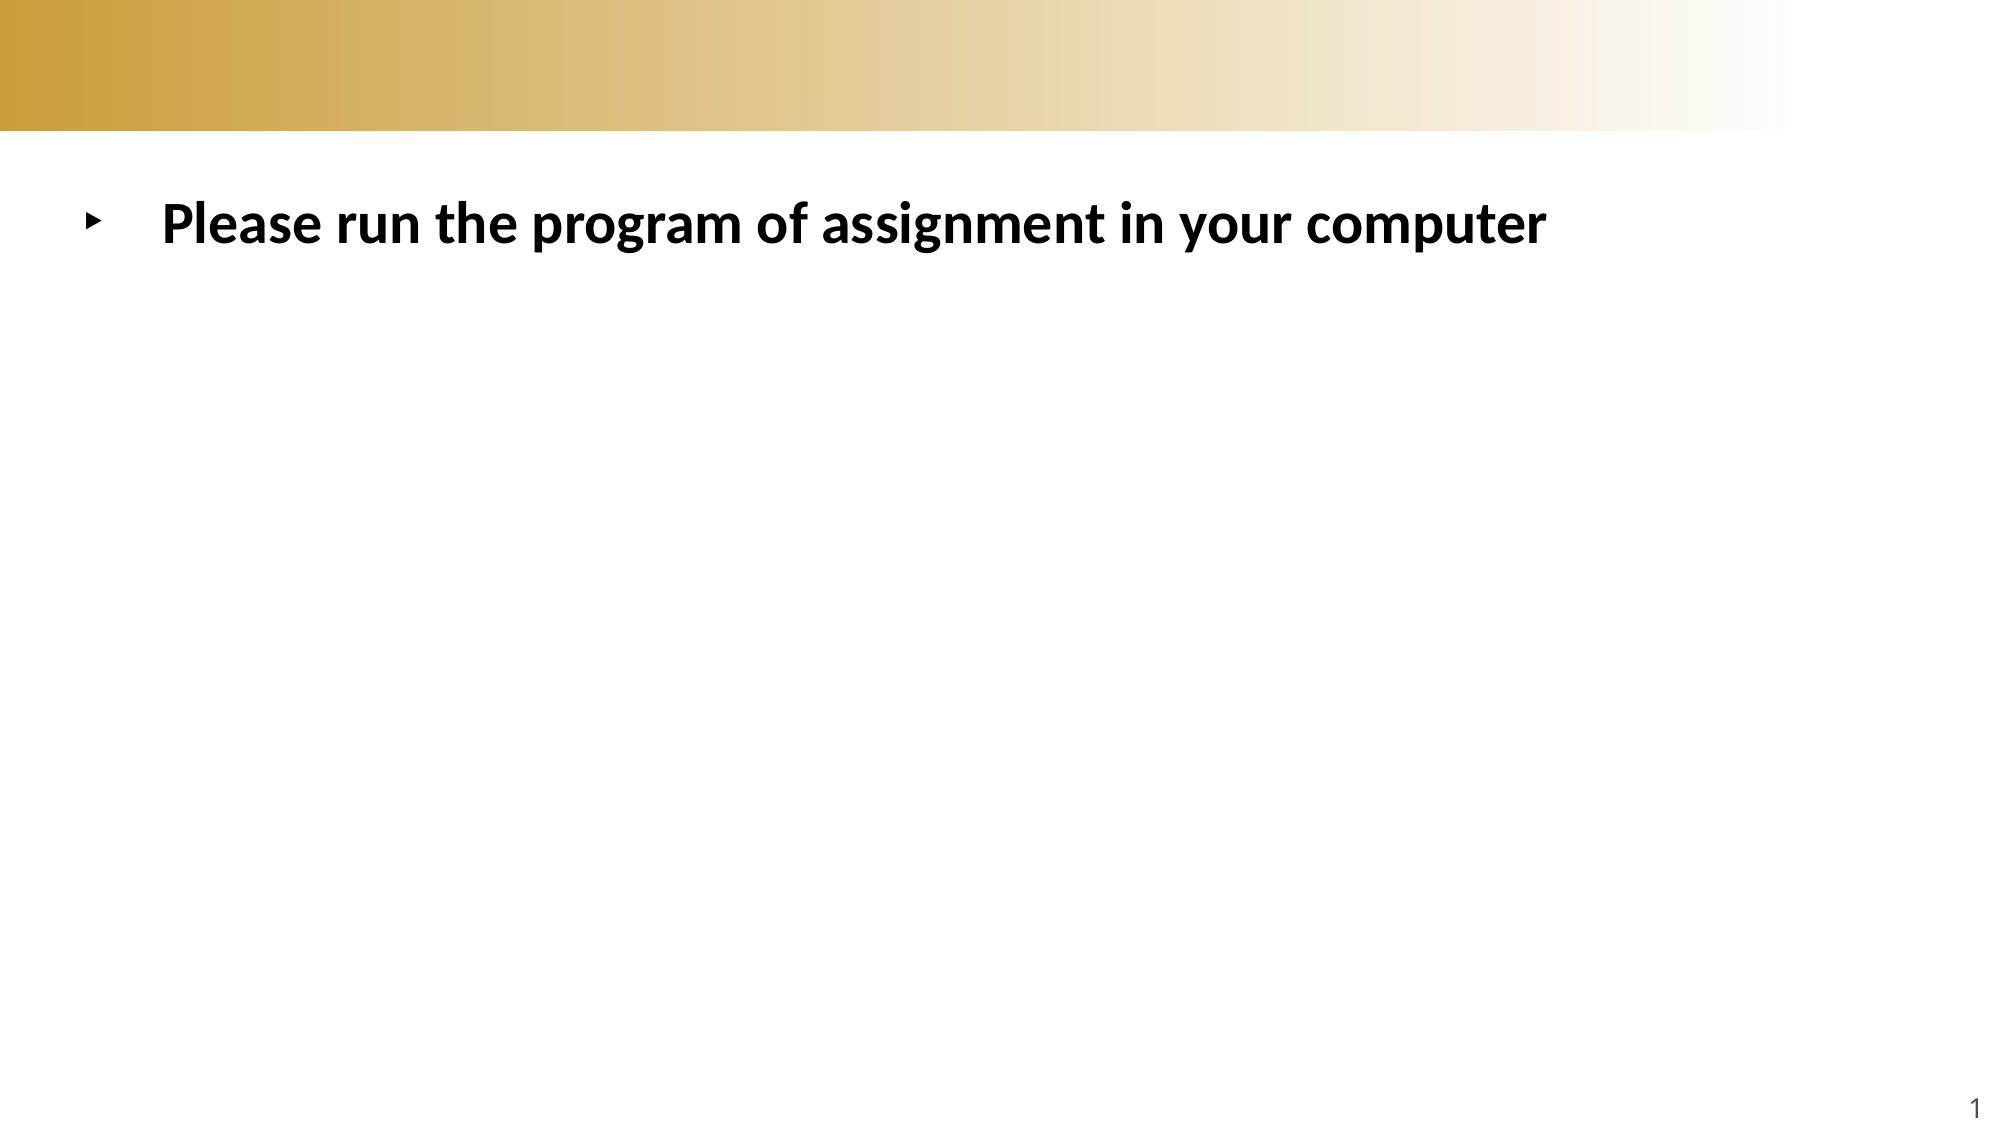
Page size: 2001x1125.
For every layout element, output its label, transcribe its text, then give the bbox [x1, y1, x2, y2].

list Please run the program of assignment in your computer [39, 183, 1914, 1048]
slide_number 1 [1952, 1085, 2000, 1125]
